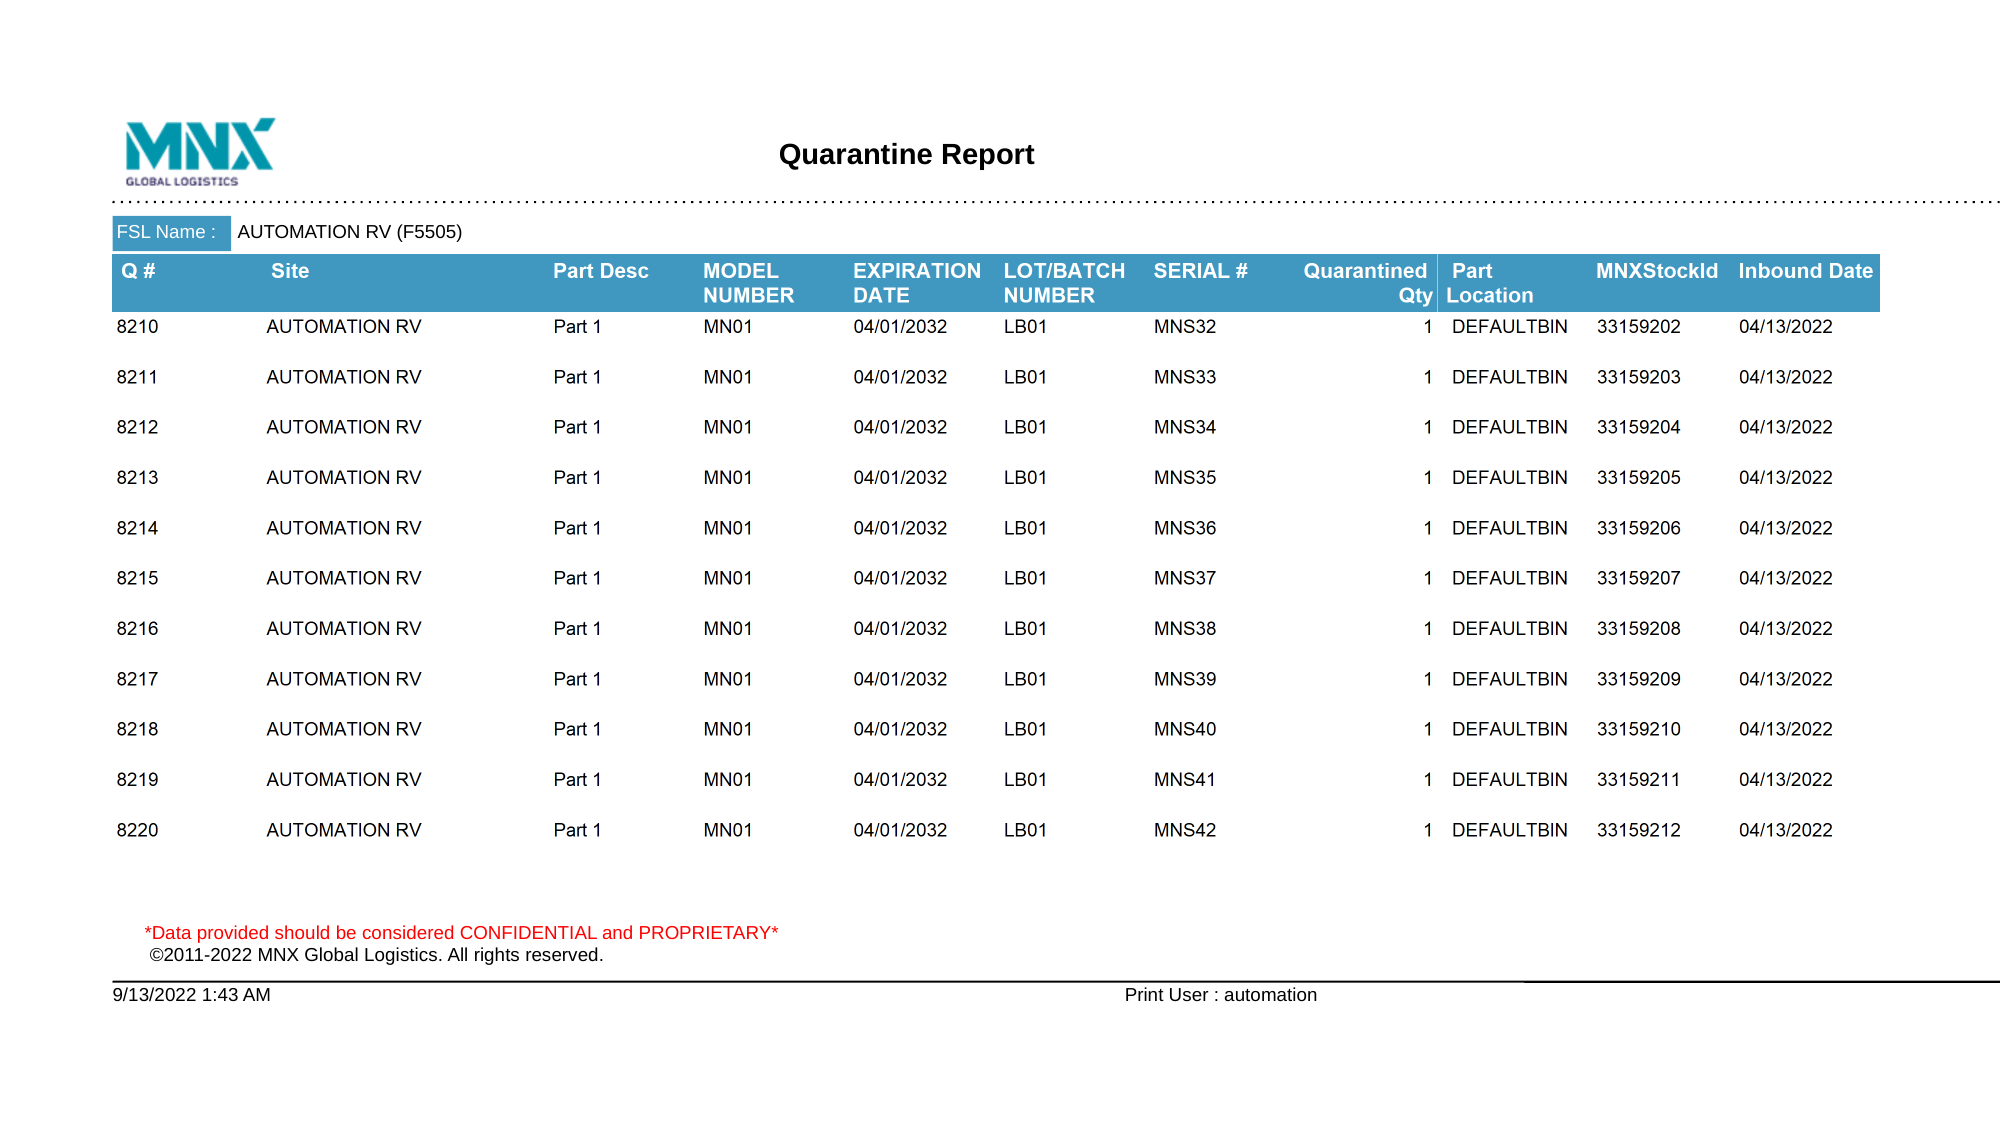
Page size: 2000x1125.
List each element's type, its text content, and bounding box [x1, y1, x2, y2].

text_box *Data provided should be considered CONFIDENTIAL and PROPRIETARY* [144, 920, 1158, 942]
text_box Quarantine Report [562, 131, 1252, 173]
picture [112, 115, 323, 188]
text_box ©2011-2022 MNX Global Logistics. All rights reserved. [144, 942, 1158, 964]
text_box Print User : automation [1055, 983, 1387, 1013]
text_box FSL Name : [112, 215, 232, 252]
picture [112, 254, 1880, 866]
text_box AUTOMATION RV (F5505) [233, 215, 669, 251]
text_box 9/13/2022 1:43 AM [112, 983, 343, 1013]
